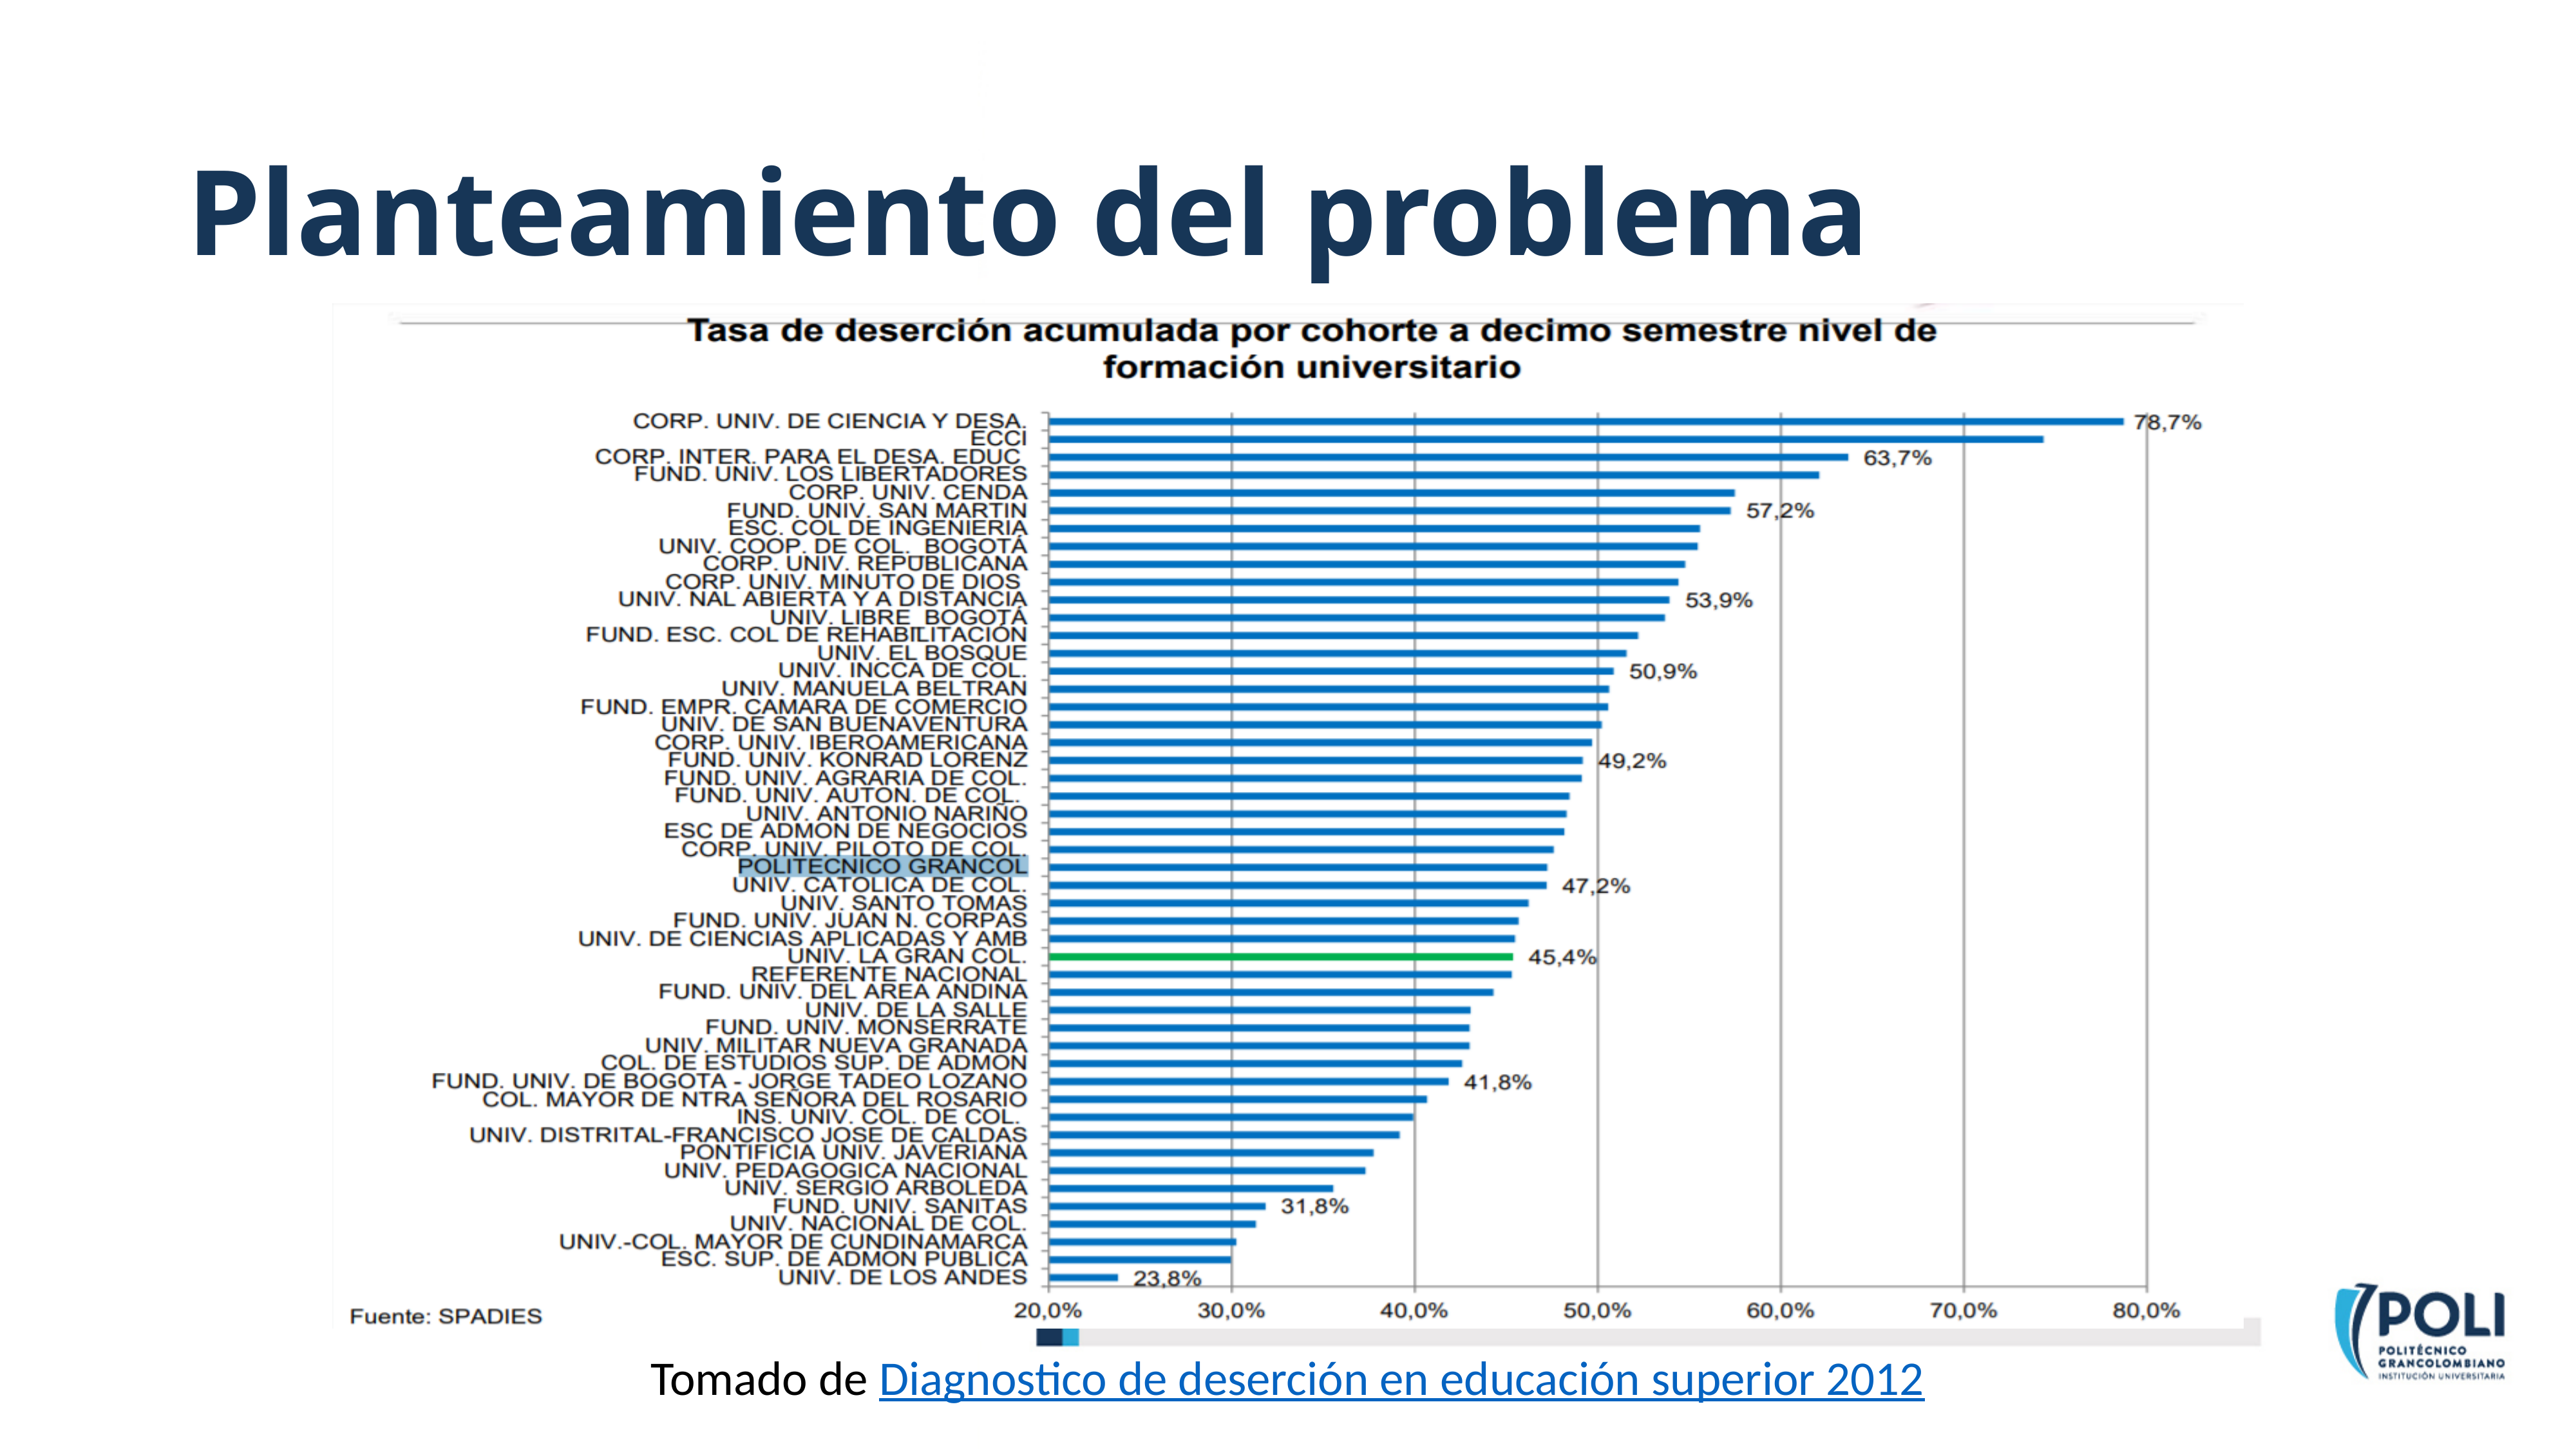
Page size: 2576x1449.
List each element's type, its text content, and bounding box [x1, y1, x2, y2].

title Planteamiento del problema [176, 77, 978, 357]
text_box Tomado de Diagnostico de deserción en educación superior 2012 [506, 1341, 978, 1410]
picture [332, 0, 2576, 1449]
